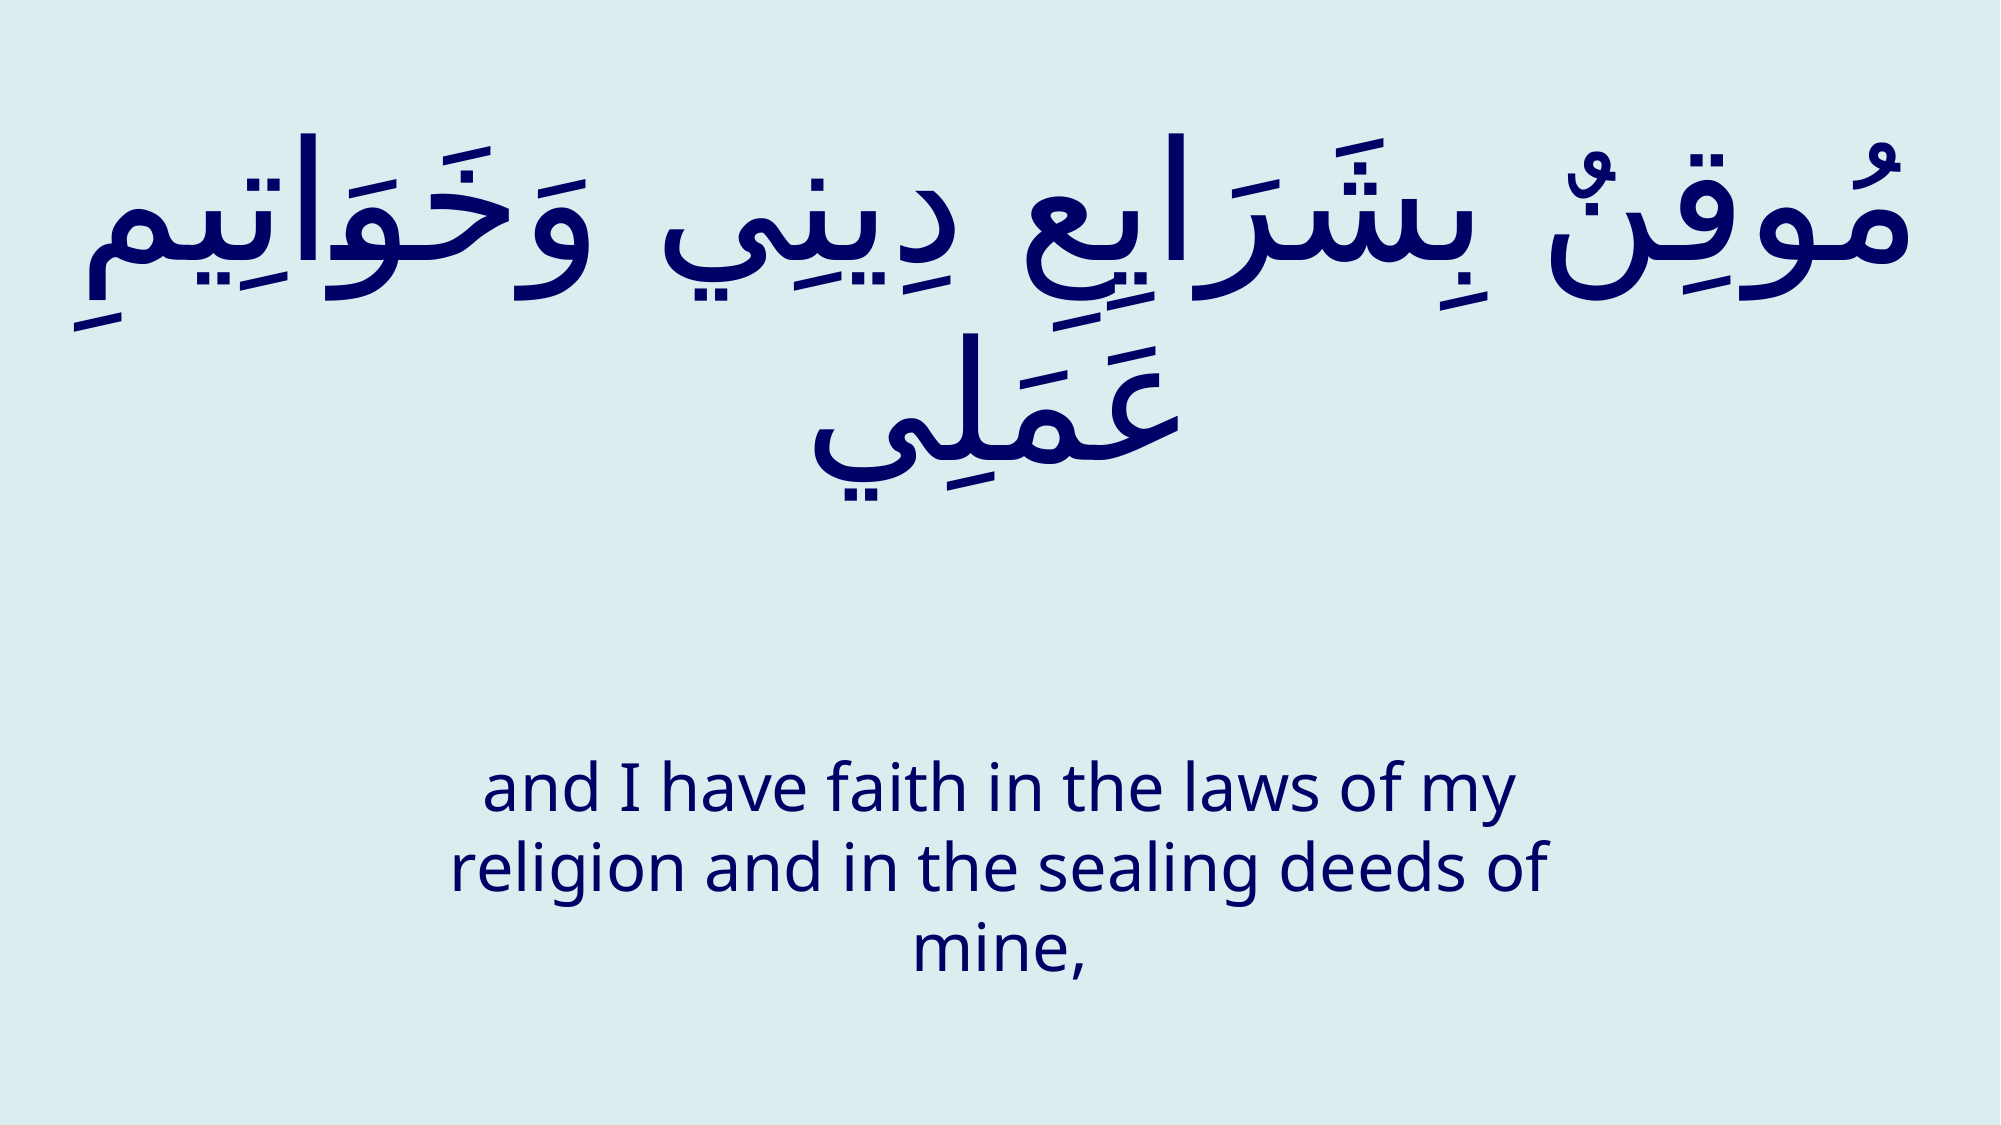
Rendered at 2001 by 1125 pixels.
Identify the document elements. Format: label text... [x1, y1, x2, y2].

title مُوقِنٌ بِشَرَايِعِ دِينِي وَخَوَاتِيمِ عَمَلِي [0, 200, 2000, 388]
list and I have faith in the laws of my religion and in the sealing deeds of mine, [356, 737, 1644, 1050]
